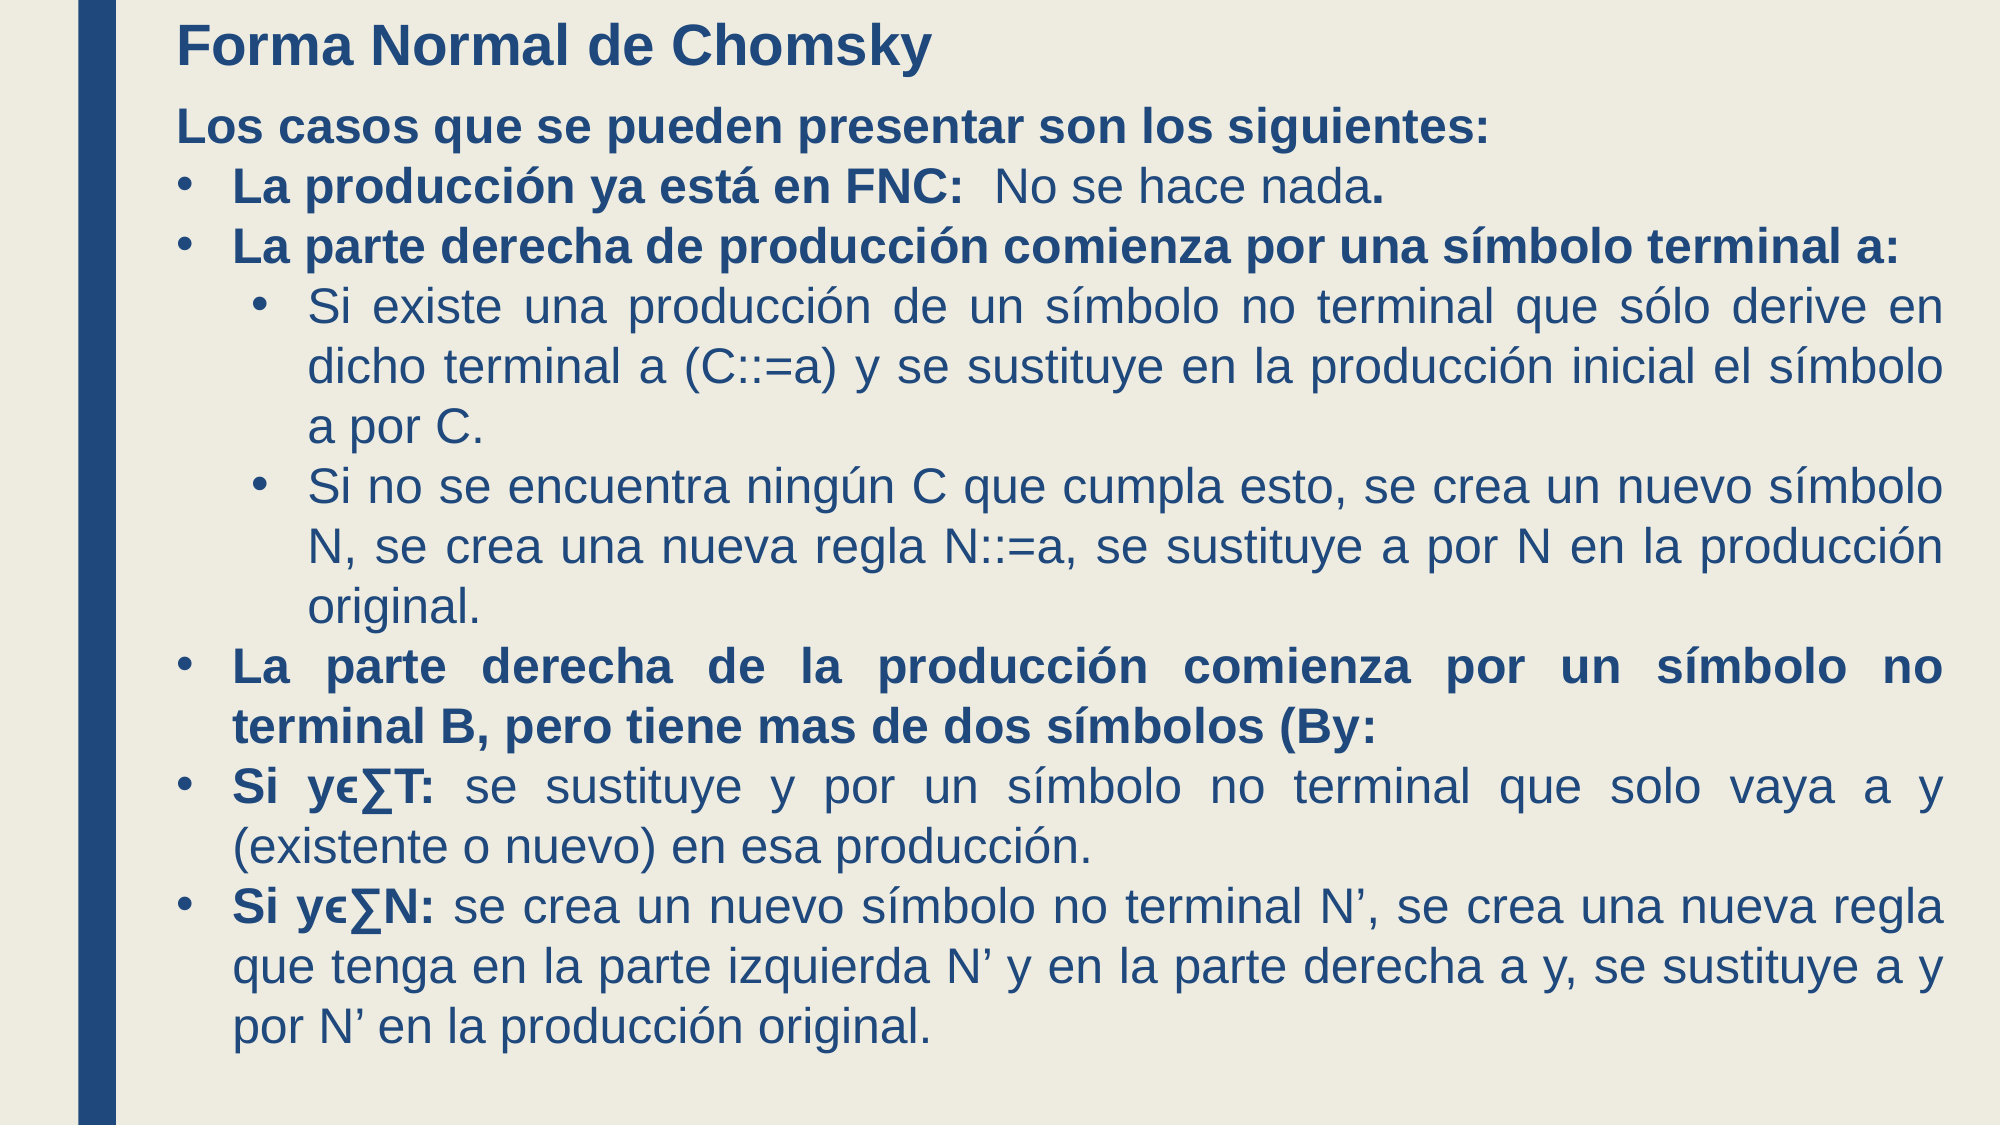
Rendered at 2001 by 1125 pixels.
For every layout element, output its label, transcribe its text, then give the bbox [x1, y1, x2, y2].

text_box Forma Normal de Chomsky [161, 0, 1551, 85]
text_box Los casos que se pueden presentar son los siguientes: La producción ya está en FNC: No se hace nada. La parte derecha de producción comienza por una símbolo terminal a: Si existe una producción de un símbolo no terminal que sólo derive en dicho terminal a (C::=a) y se sustituye en la producción inicial el símbolo a por C. Si no se encuentra ningún C que cumpla esto, se crea un nuevo símbolo N, se crea una nueva regla N::=a, se sustituye a por N en la producción original. La parte derecha de la producción comienza por un símbolo no terminal B, pero tiene mas de dos símbolos (By: Si yϵ∑T: se sustituye y por un símbolo no terminal que solo vaya a y (existente o nuevo) en esa producción. Si yϵ∑N: se crea un nuevo símbolo no terminal N’, se crea una nueva regla que tenga en la parte izquierda N’ y en la parte derecha a y, se sustituye a y por N’ en la producción original. [161, 85, 1960, 1061]
